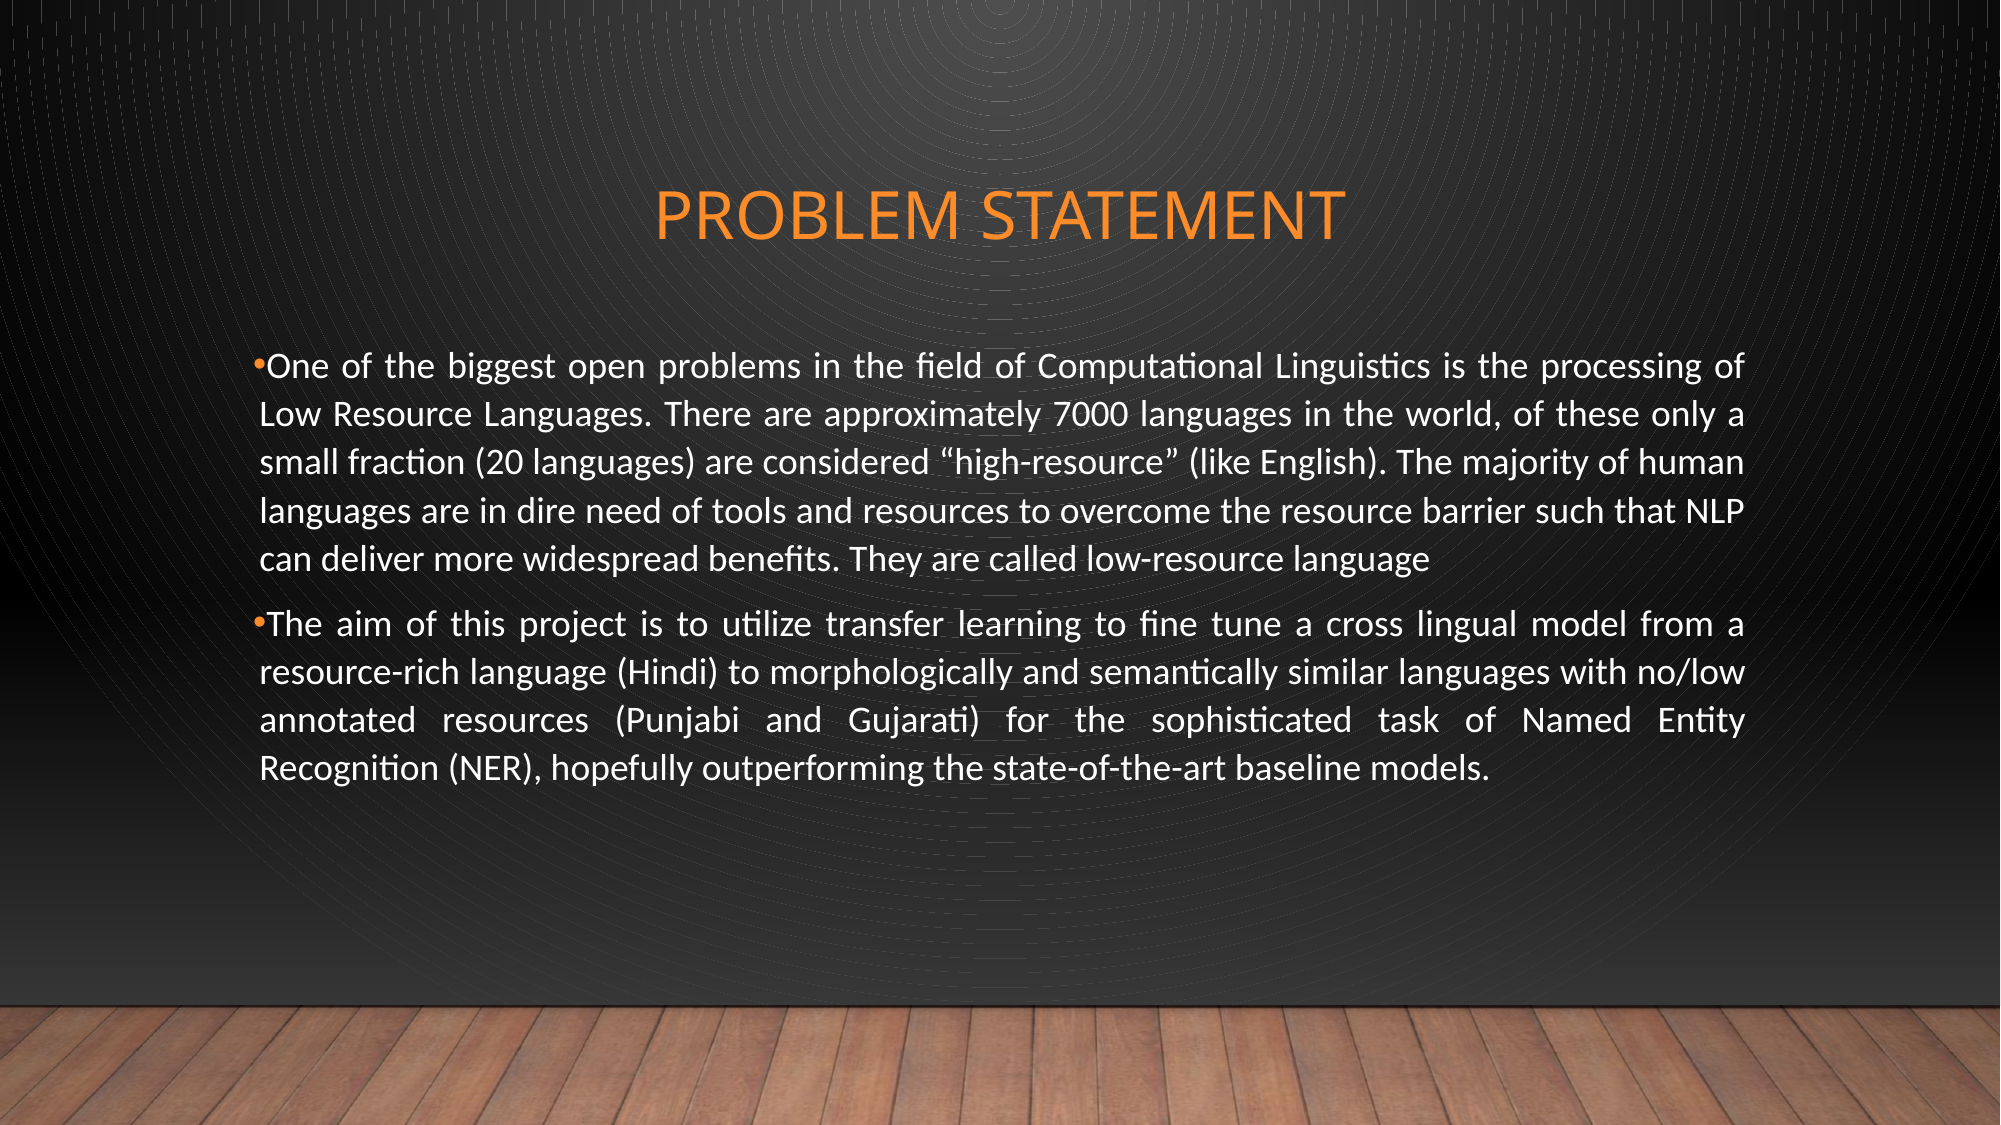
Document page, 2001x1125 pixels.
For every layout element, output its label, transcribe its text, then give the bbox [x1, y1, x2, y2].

picture [0, 1005, 2000, 1125]
title PROBLEM STATEMENT [238, 131, 1763, 305]
list One of the biggest open problems in the field of Computational Linguistics is the processing of Low Resource Languages. There are approximately 7000 languages in the world, of these only a small fraction (20 languages) are considered “high-resource” (like English). The majority of human languages are in dire need of tools and resources to overcome the resource barrier such that NLP can deliver more widespread benefits. They are called low-resource language The aim of this project is to utilize transfer learning to fine tune a cross lingual model from a resource-rich language (Hindi) to morphologically and semantically similar languages with no/low annotated resources (Punjabi and Gujarati) for the sophisticated task of Named Entity Recognition (NER), hopefully outperforming the state-of-the-art baseline models. [238, 330, 1763, 897]
